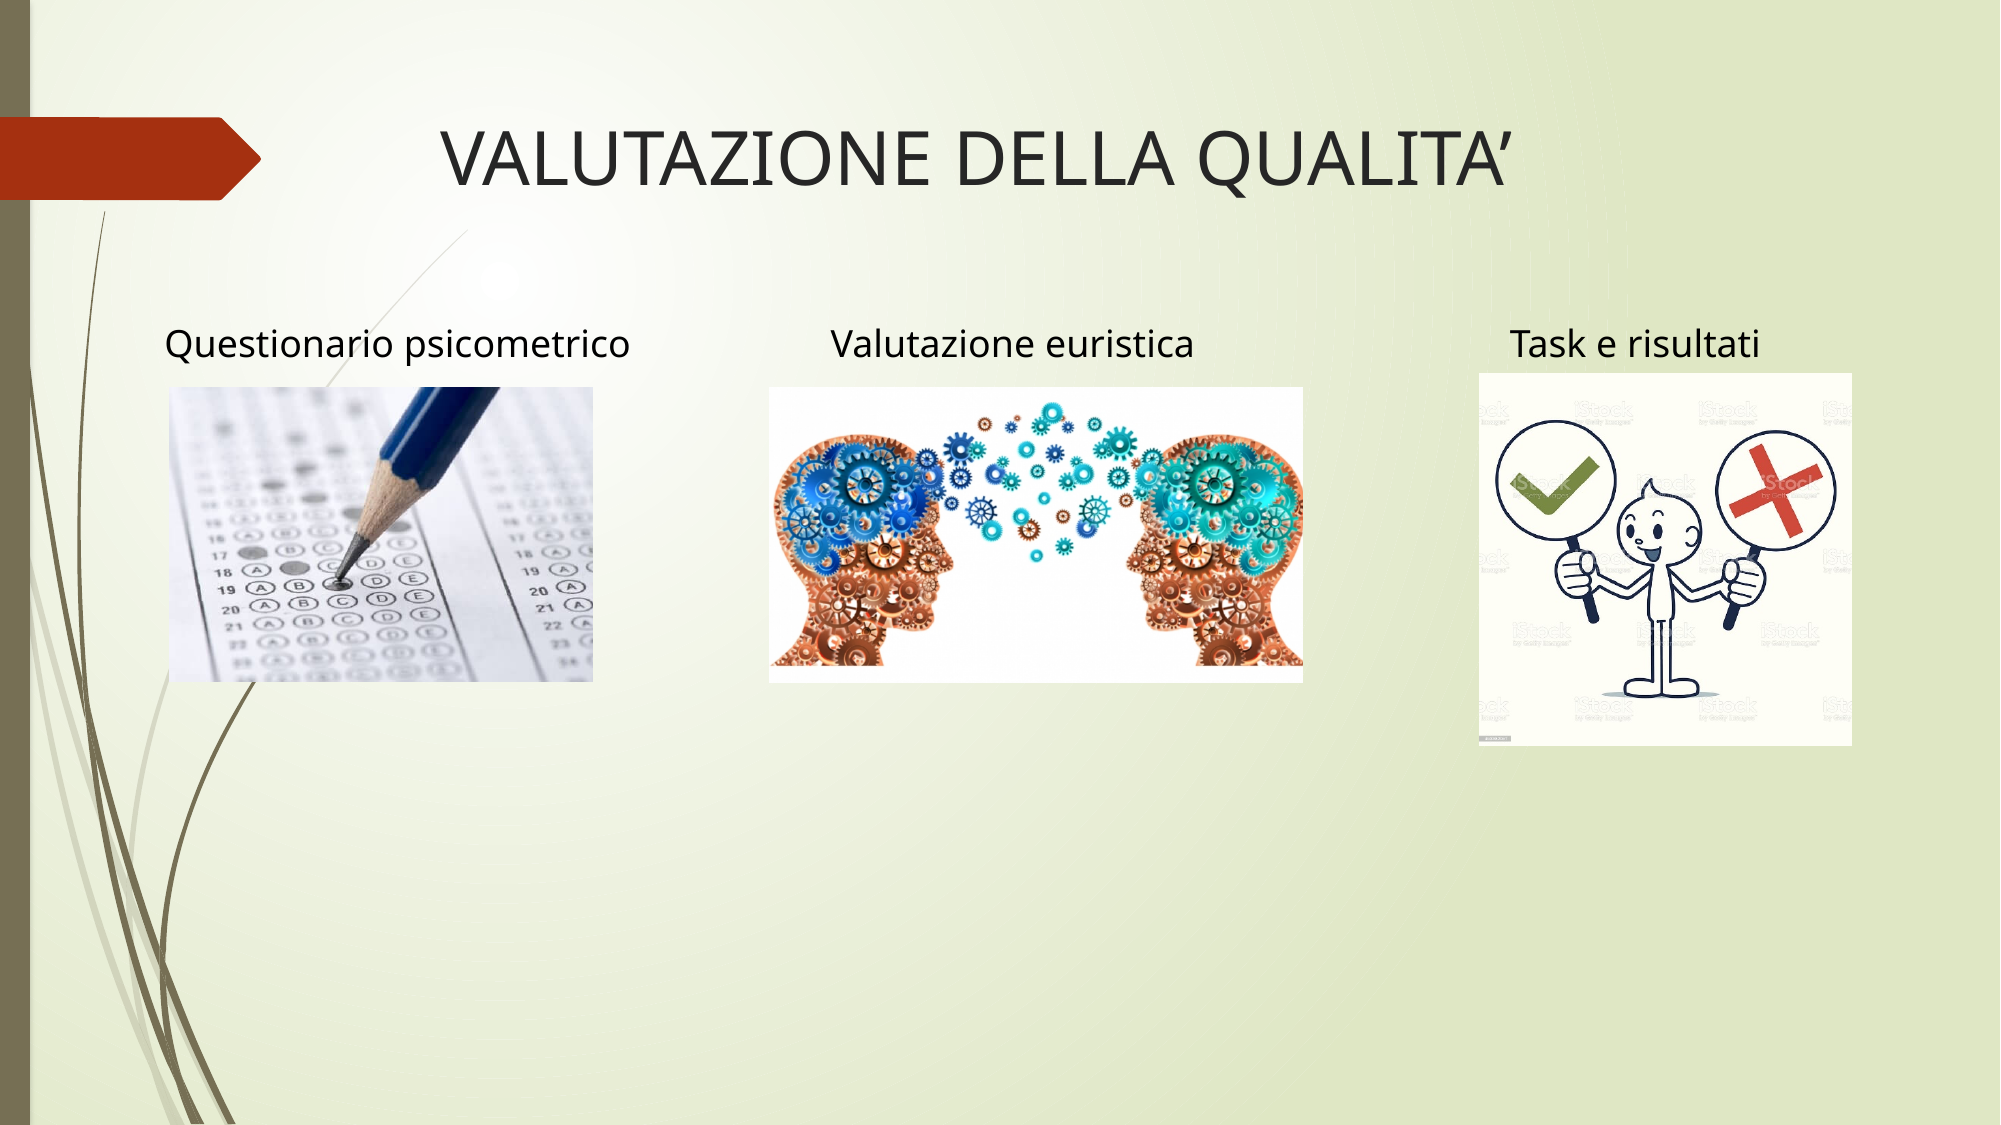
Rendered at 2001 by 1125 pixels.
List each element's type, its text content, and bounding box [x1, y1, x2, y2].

text_box Task e risultati [1495, 312, 1797, 372]
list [169, 387, 593, 682]
title VALUTAZIONE DELLA QUALITA’ [425, 102, 1888, 313]
text_box Questionario psicometrico [149, 312, 647, 373]
picture [1479, 372, 1853, 746]
text_box Valutazione euristica [815, 312, 1211, 373]
picture [768, 387, 1303, 683]
